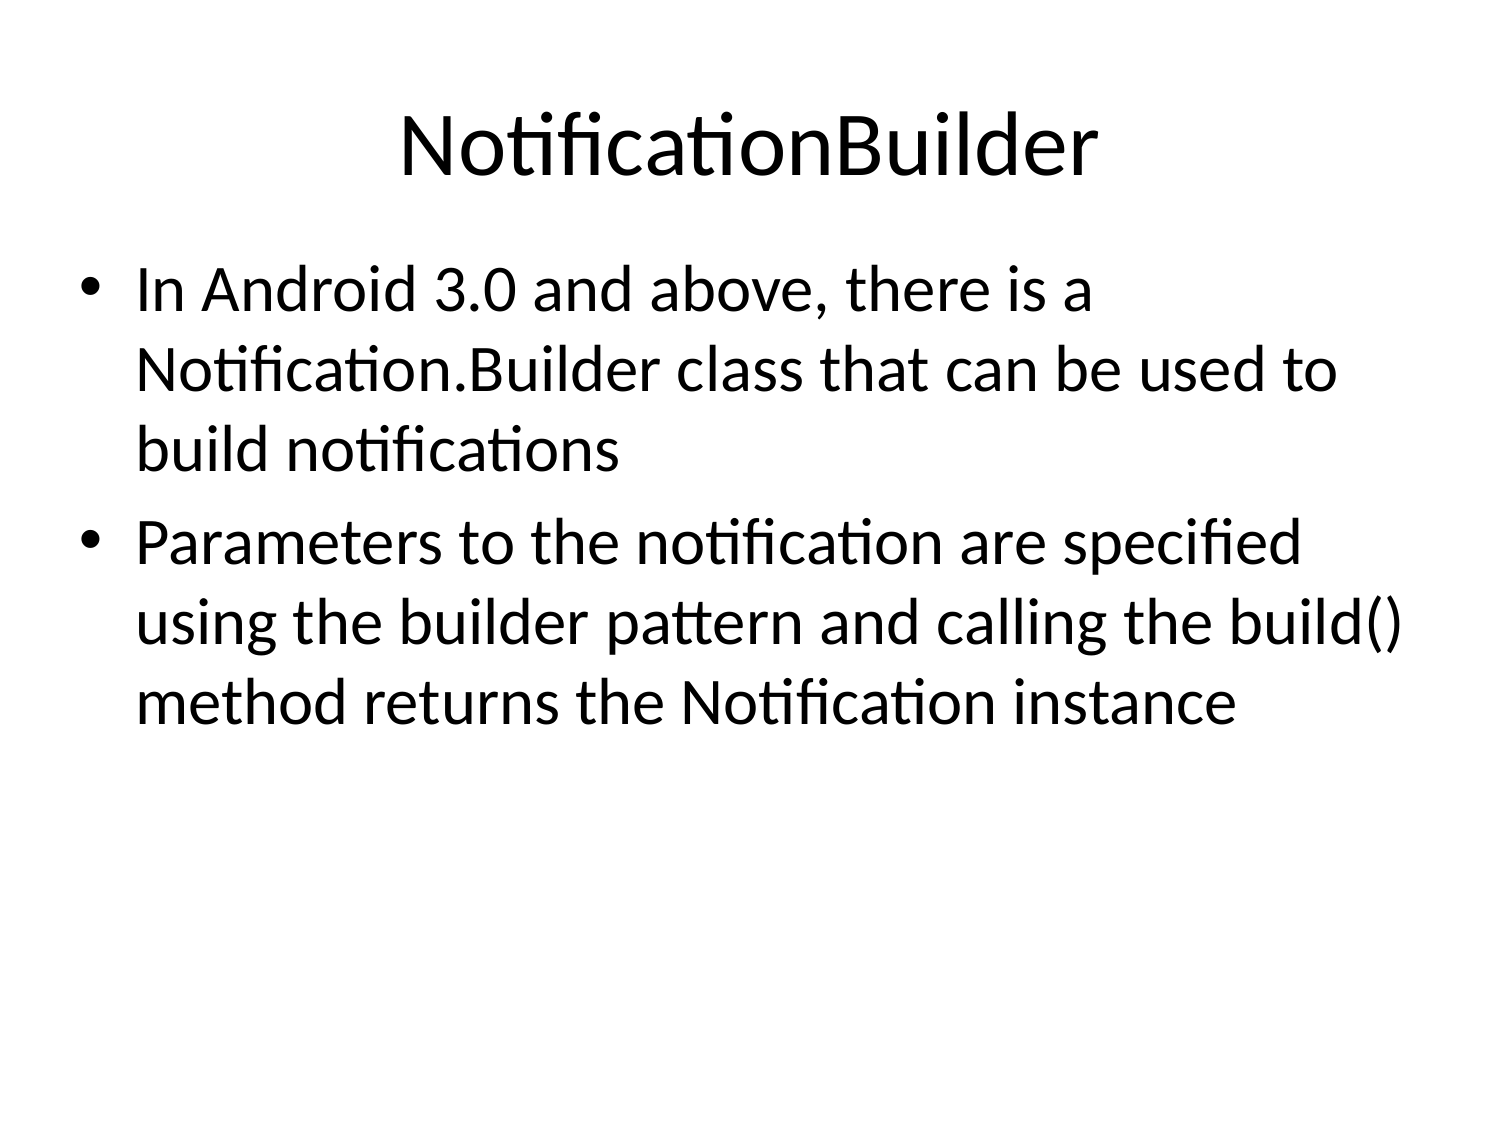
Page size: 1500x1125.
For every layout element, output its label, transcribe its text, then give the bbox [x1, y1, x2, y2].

list In Android 3.0 and above, there is a Notification.Builder class that can be used to build notifications Parameters to the notification are specified using the builder pattern and calling the build() method returns the Notification instance [63, 237, 1436, 763]
title NotificationBuilder [75, 45, 1425, 233]
